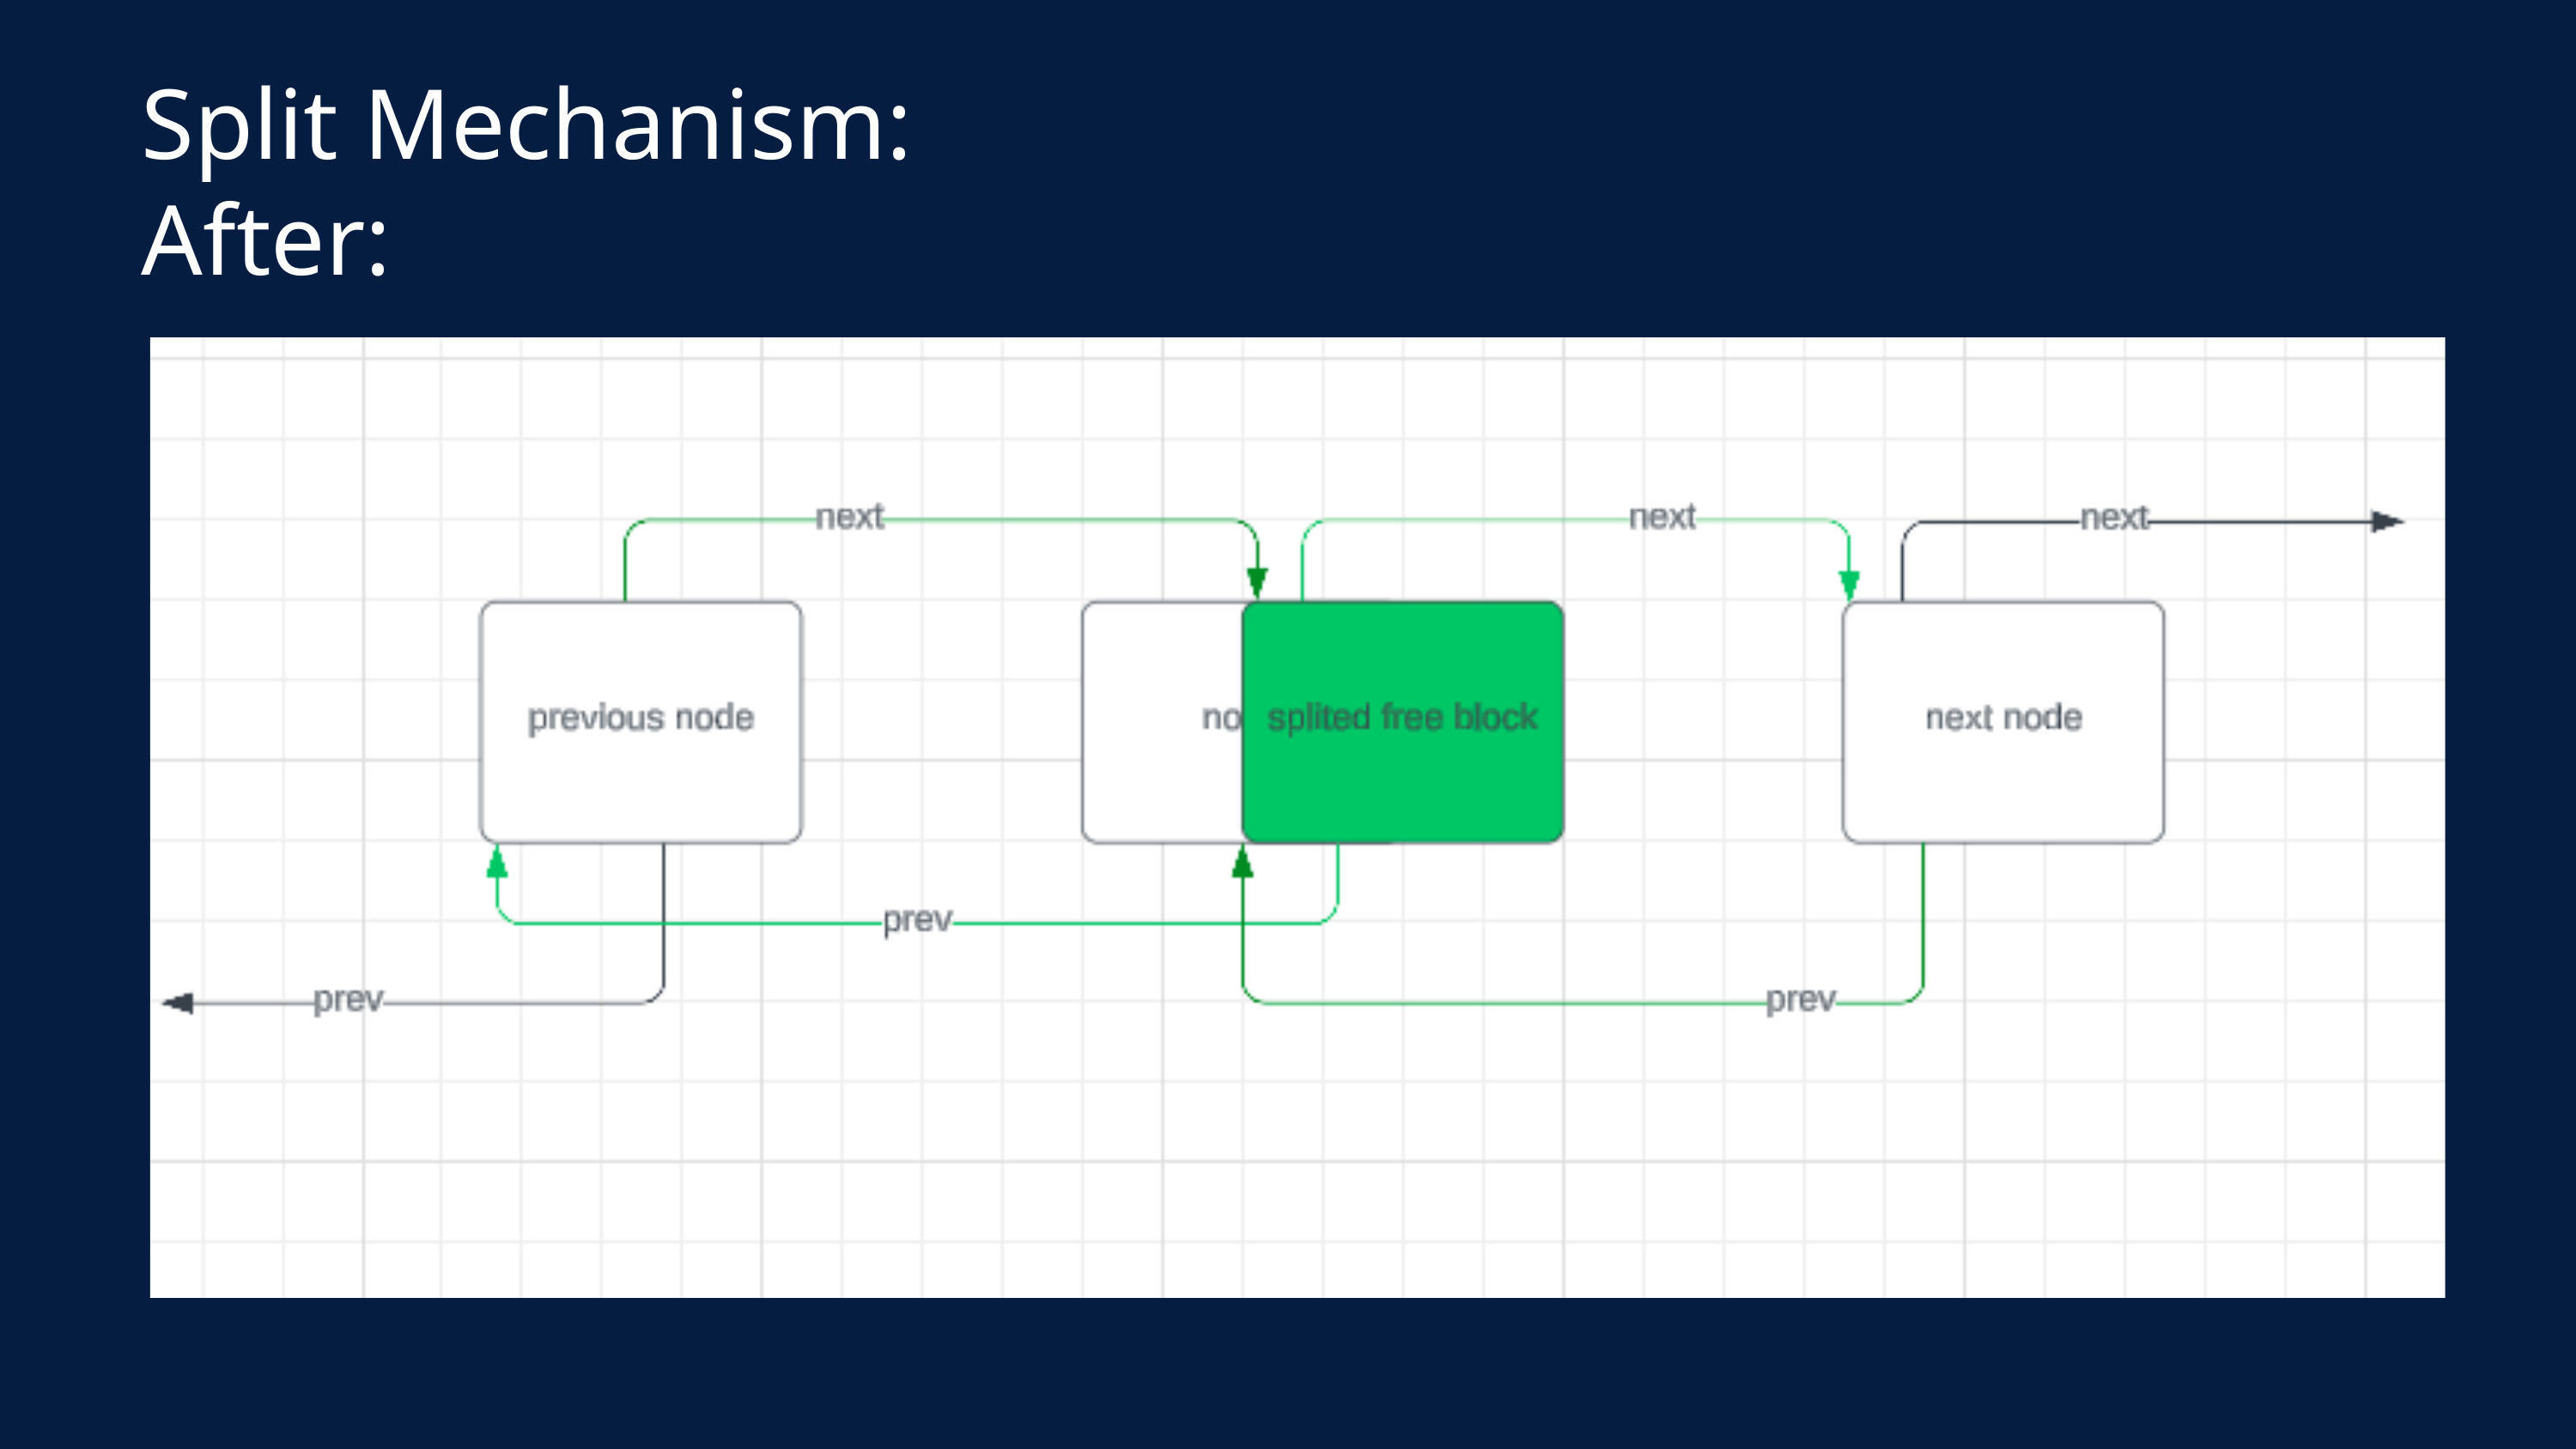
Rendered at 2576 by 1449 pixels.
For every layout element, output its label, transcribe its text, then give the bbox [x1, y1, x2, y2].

text_box Split Mechanism: After: [128, 37, 1417, 301]
text_box [149, 337, 2445, 1298]
